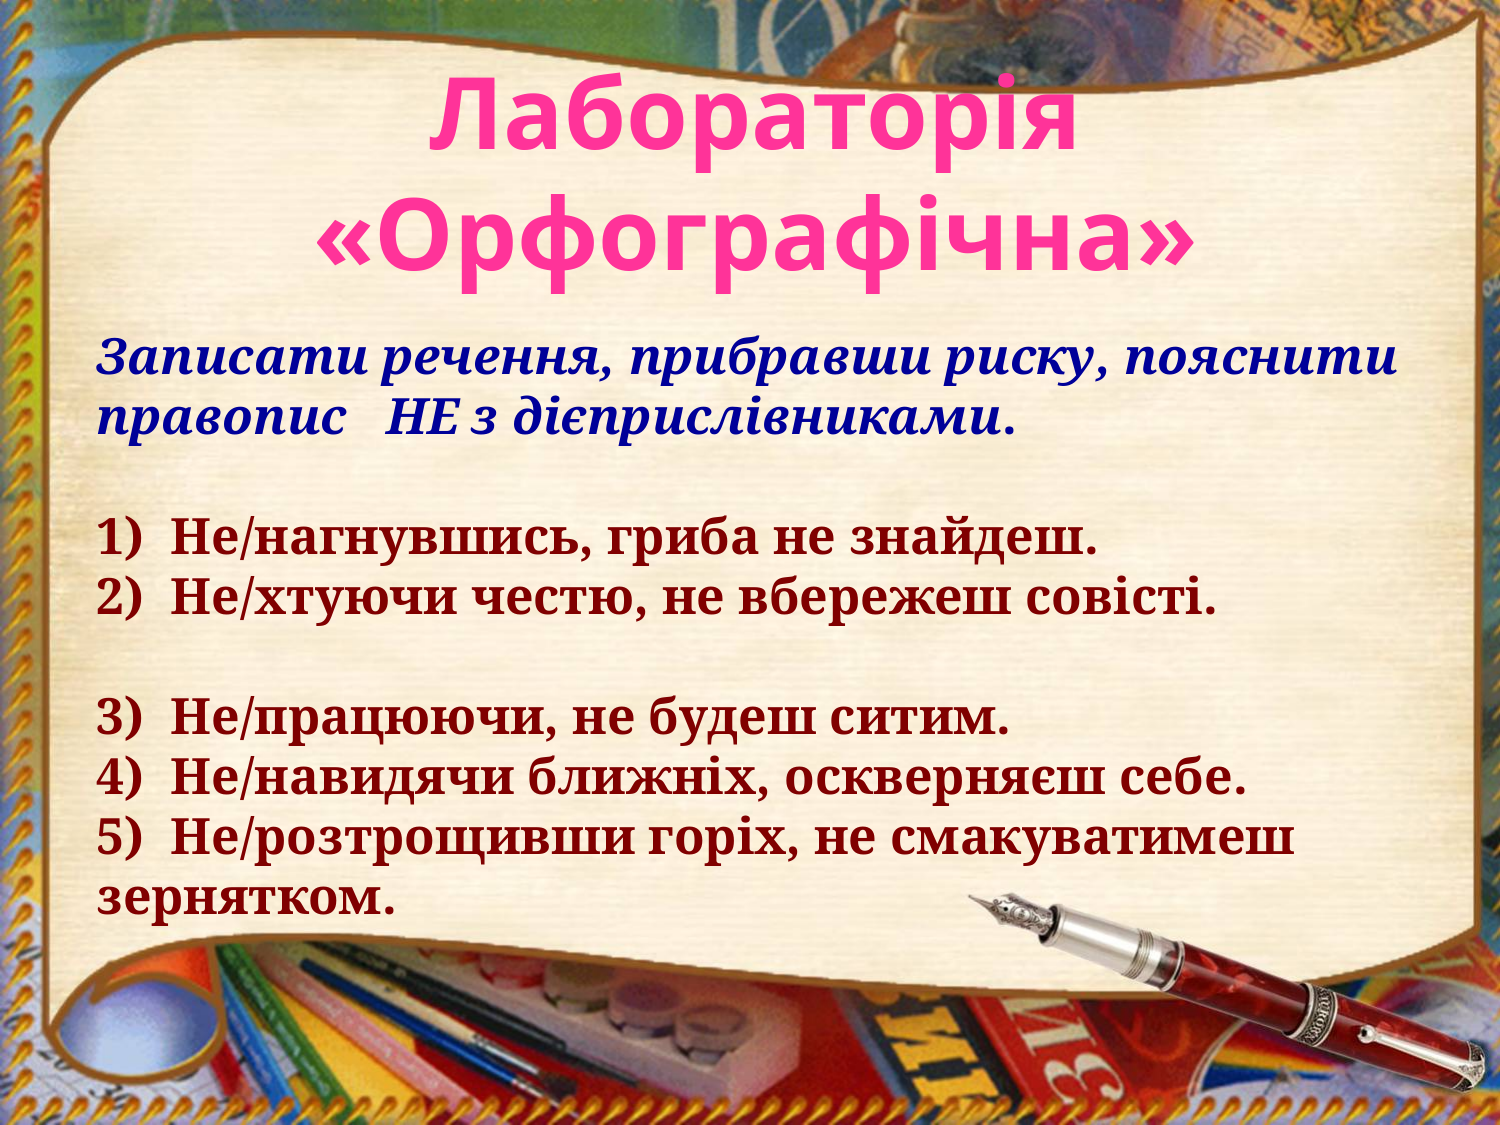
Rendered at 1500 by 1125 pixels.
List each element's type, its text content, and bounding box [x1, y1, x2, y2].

text_box Лабораторія «Орфографічна» Записати речення, прибравши риску, пояснити правопис НЕ з дієприслівниками. 1) Не/нагнувшись, гриба не знайдеш. 2) Не/хтуючи честю, не вбережеш совісті. 3) Не/працюючи, не будеш ситим. Не/навидячи ближніх, оскверняєш себе. 5) Не/розтрощивши горіх, не смакуватимеш зернятком. [81, 42, 1430, 933]
picture [0, 0, 1500, 1125]
